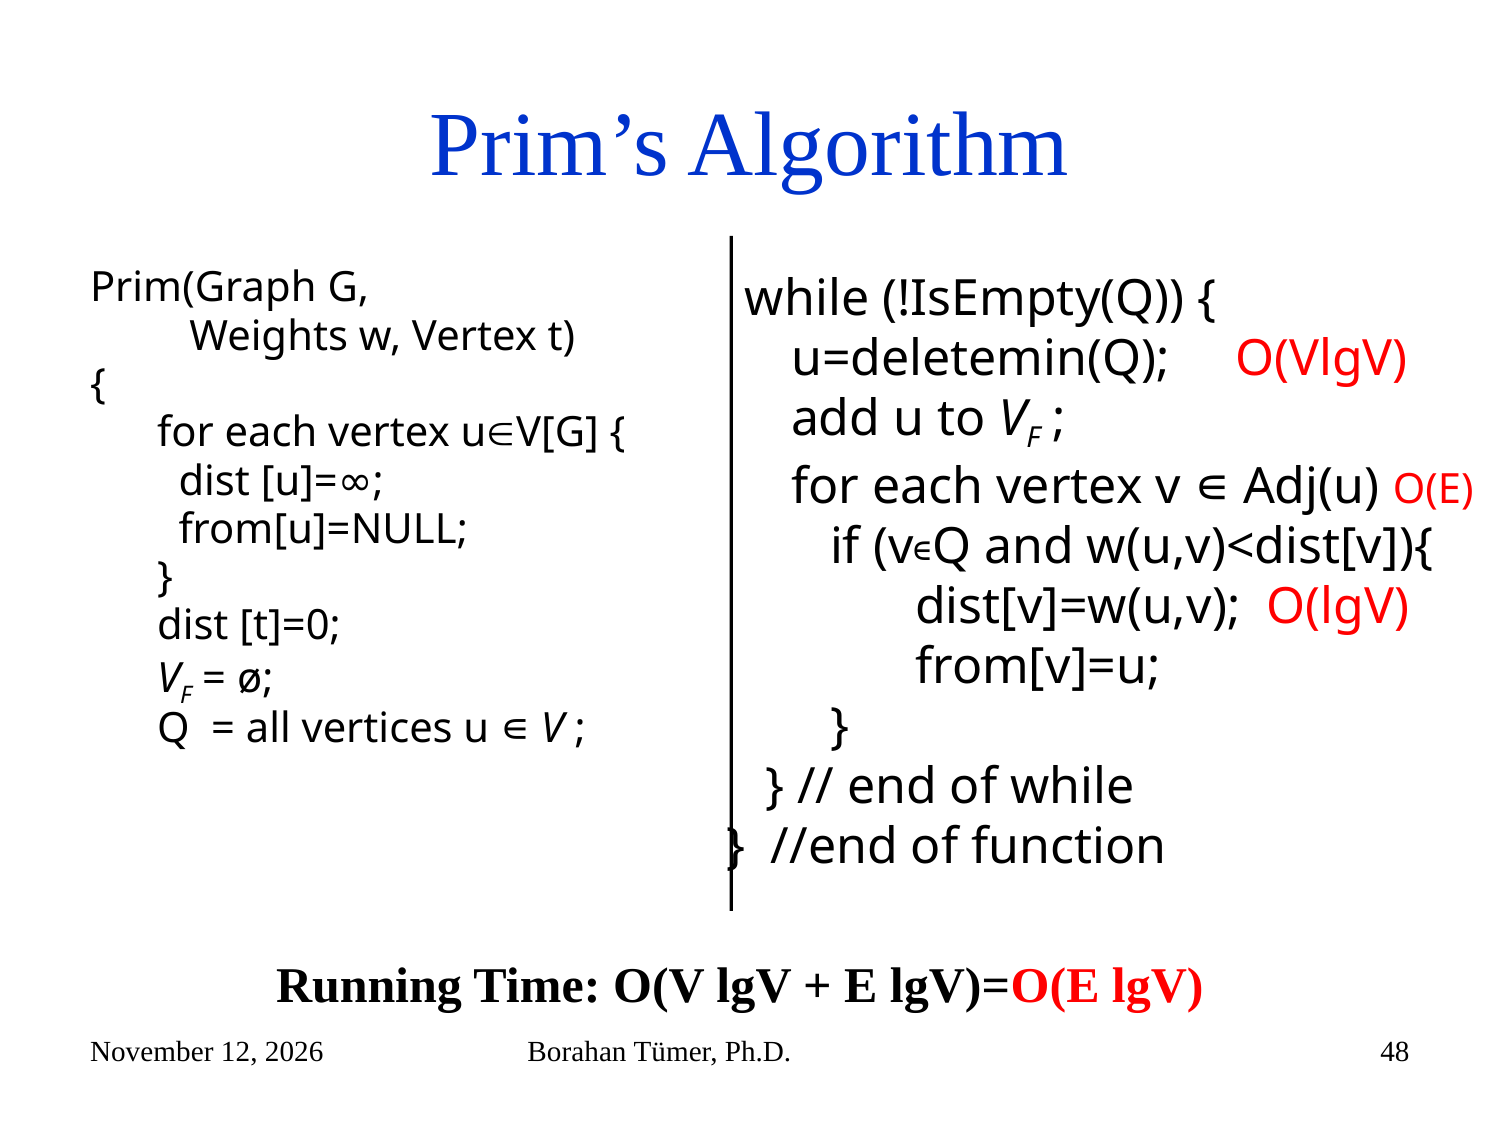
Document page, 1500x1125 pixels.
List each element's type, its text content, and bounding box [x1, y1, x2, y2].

title Prim’s Algorithm [75, 45, 1425, 233]
text_box Running Time: O(V lgV + E lgV)=O(E lgV) [261, 945, 1219, 1021]
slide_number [75, 1024, 425, 1103]
text_box while (!IsEmpty(Q)) { u=deletemin(Q); O(VlgV) add u to VF ; for each vertex v ∊ Adj(u) O(E) if (v∊Q and w(u,v)<dist[v]){ dist[v]=w(u,v); O(lgV) from[v]=u; } } // end of while } //end of function [711, 258, 1500, 941]
slide_number 48 [1074, 1024, 1425, 1103]
footer Borahan Tümer, Ph.D. [512, 1024, 988, 1103]
list Prim(Graph G, Weights w, Vertex t) { for each vertex uV[G] { dist [u]=∞; from[u]=NULL; } dist [t]=0; VF = ø; Q = all vertices u ∊ V ; [75, 262, 711, 905]
